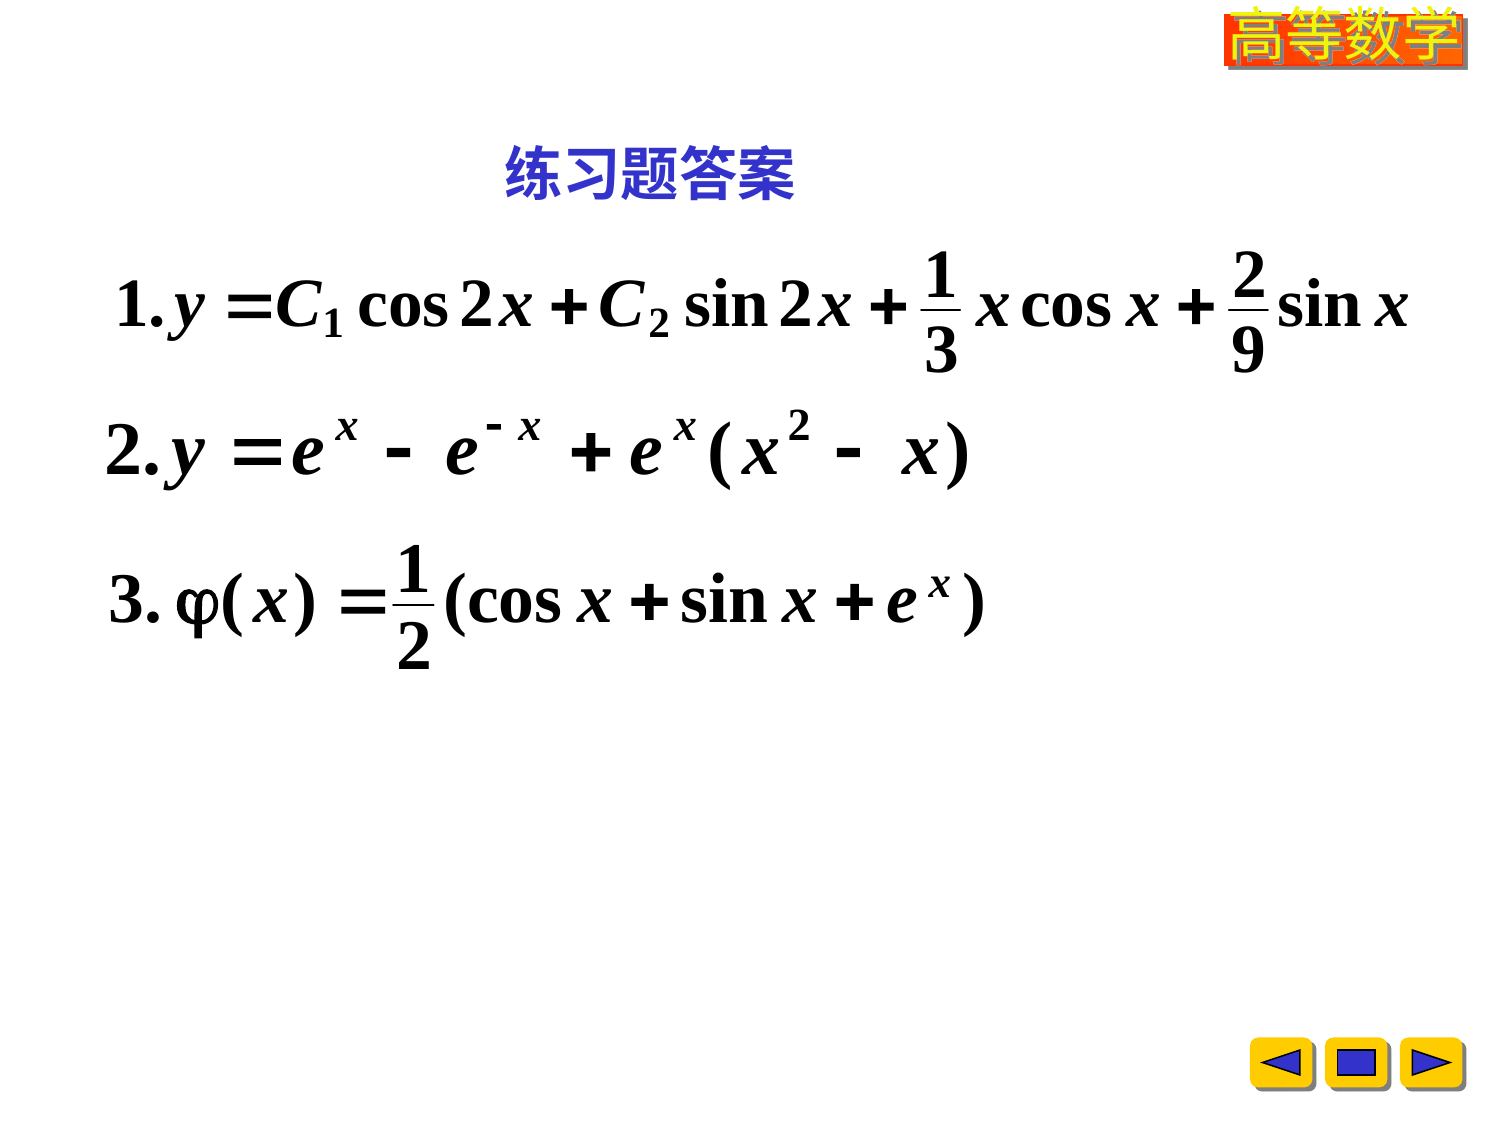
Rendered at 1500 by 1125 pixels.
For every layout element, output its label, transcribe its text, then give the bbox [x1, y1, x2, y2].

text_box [100, 524, 997, 681]
text_box 练习题答案 [412, 129, 888, 215]
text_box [110, 231, 1424, 384]
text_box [100, 398, 975, 499]
